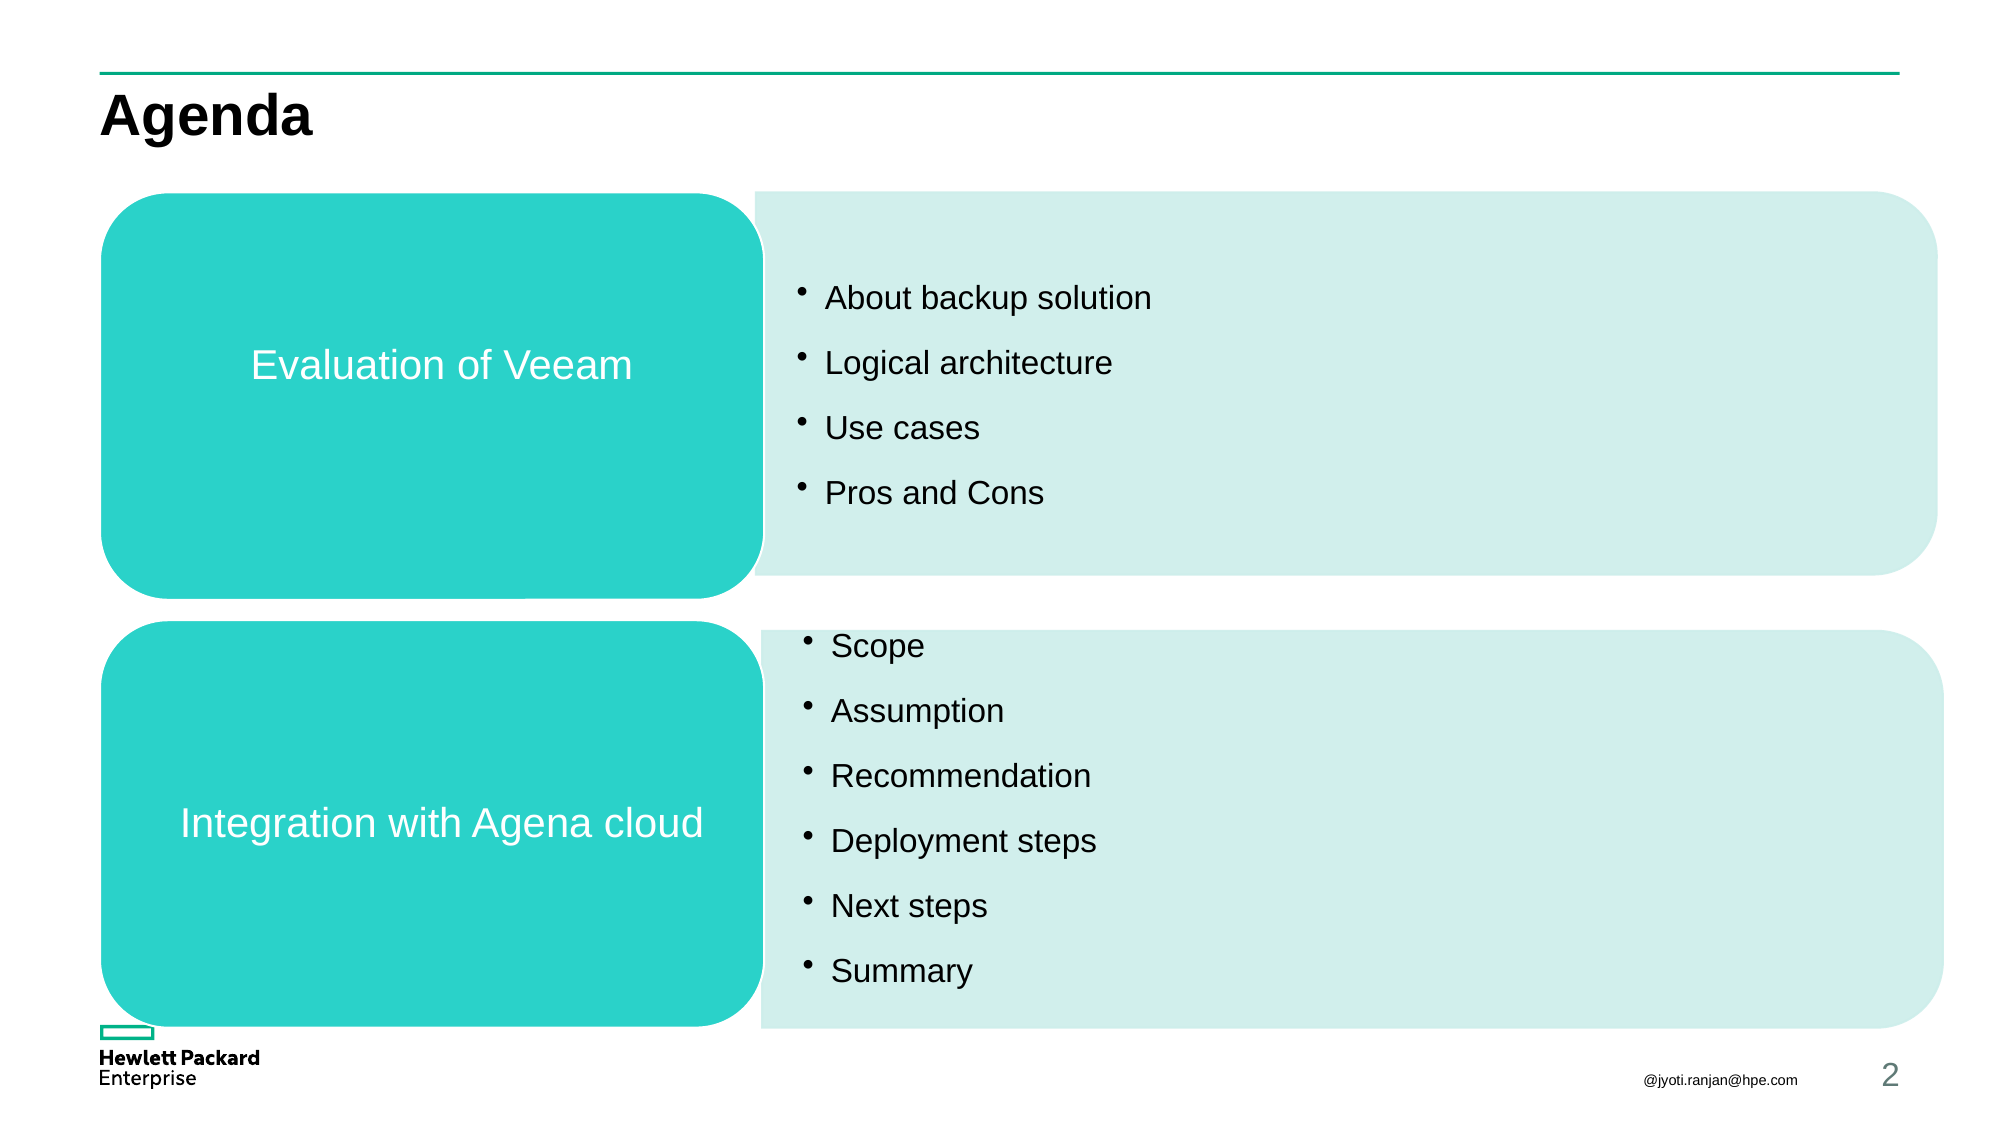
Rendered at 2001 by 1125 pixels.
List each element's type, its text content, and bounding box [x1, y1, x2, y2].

title Agenda [99, 85, 1900, 192]
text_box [99, 192, 1945, 1028]
slide_number 2 [1812, 1054, 1900, 1093]
footer @jyoti.ranjan@hpe.com [1137, 1054, 1798, 1089]
